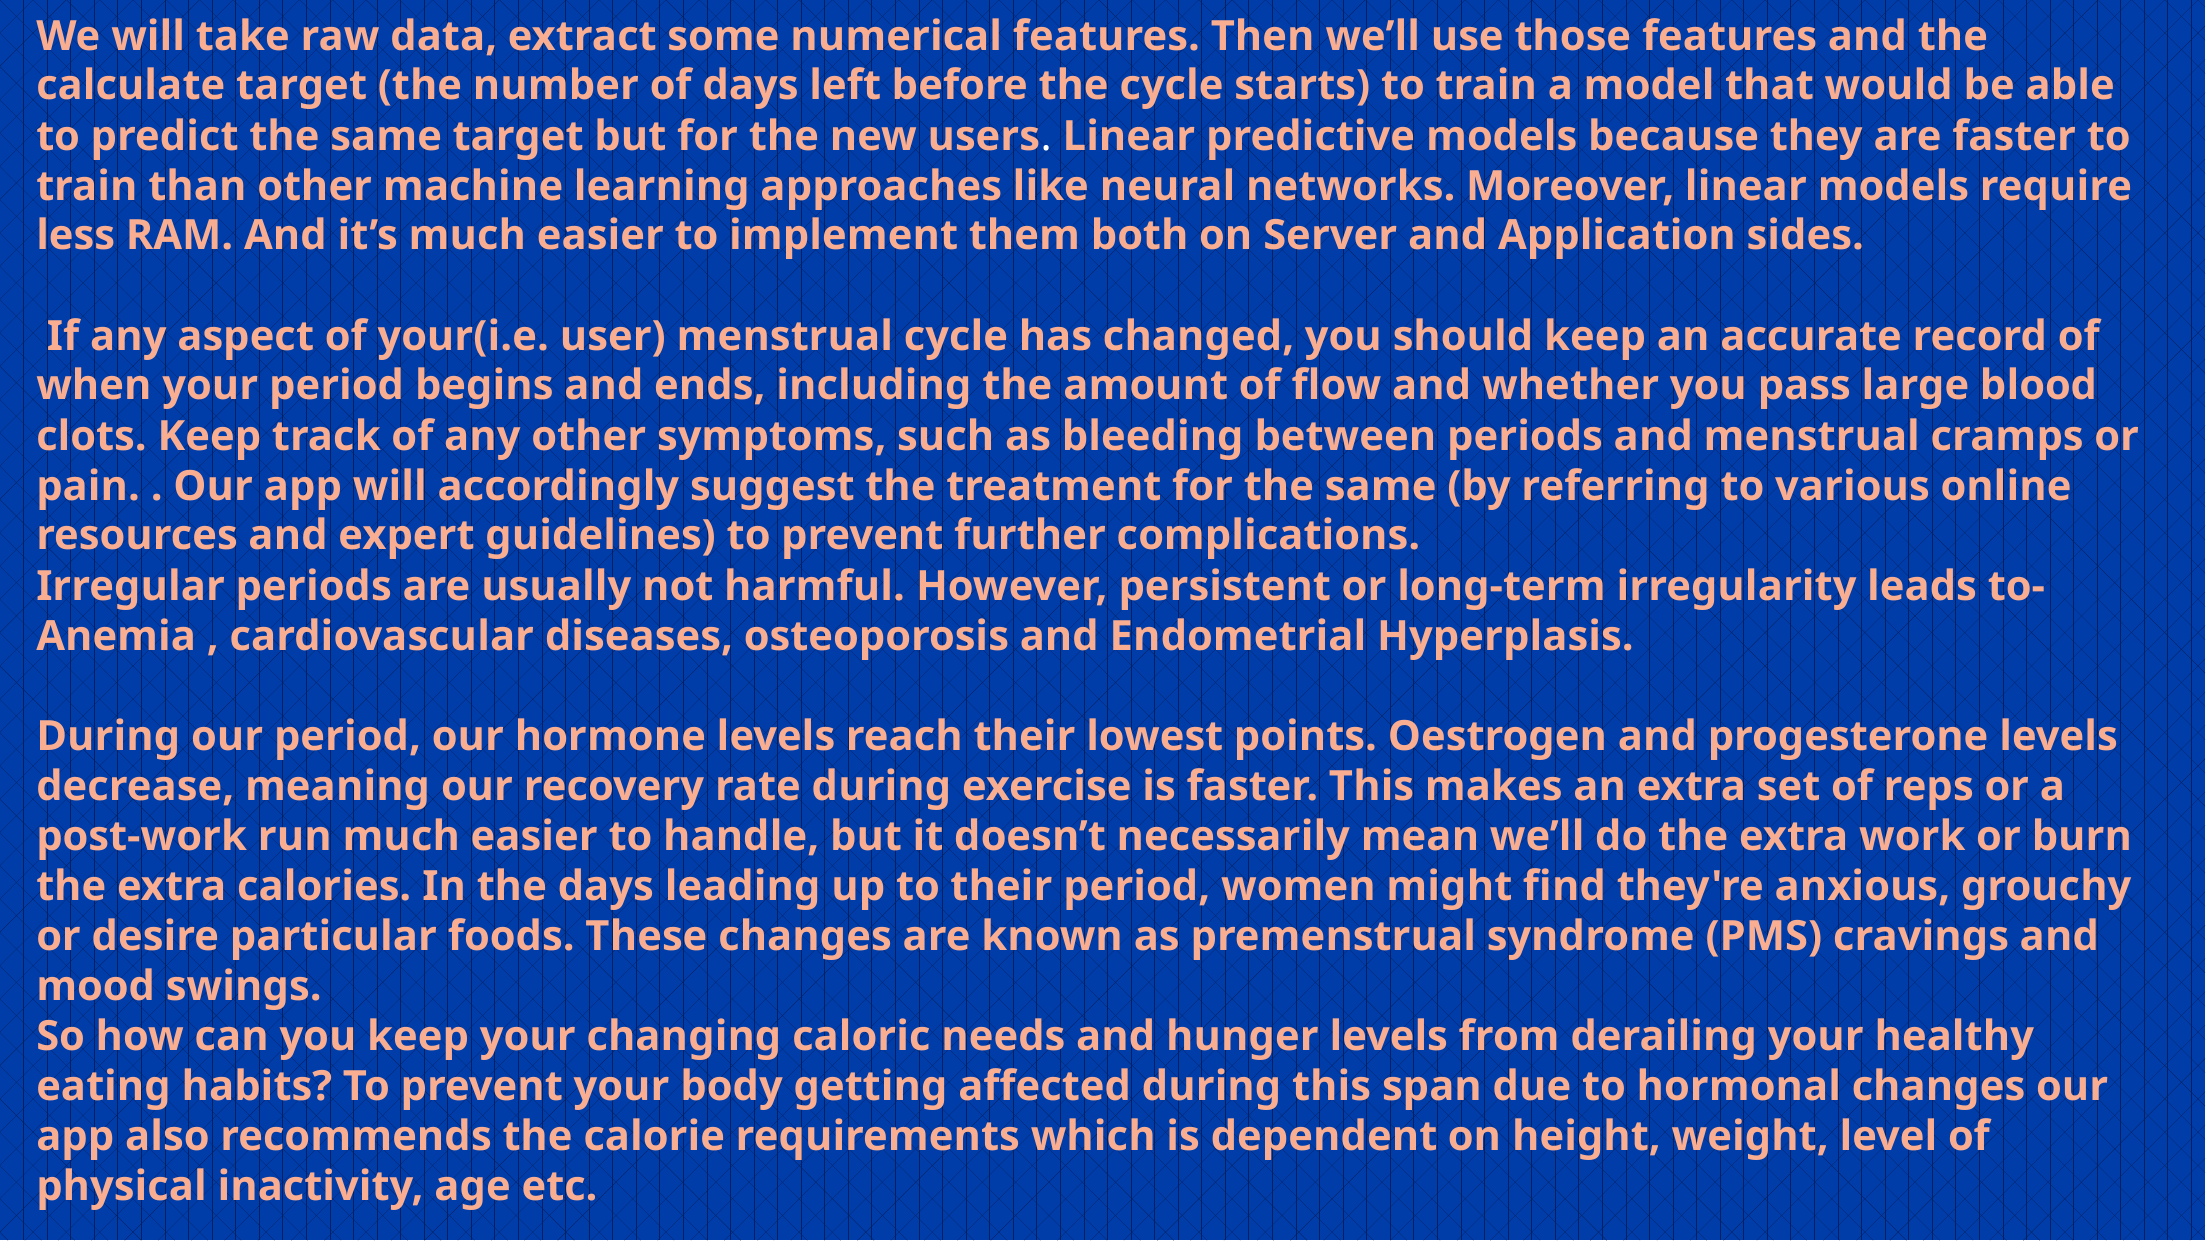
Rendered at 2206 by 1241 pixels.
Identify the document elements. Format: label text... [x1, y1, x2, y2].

title We will take raw data, extract some numerical features. Then we’ll use those features and the calculate target (the number of days left before the cycle starts) to train a model that would be able to predict the same target but for the new users. Linear predictive models because they are faster to train than other machine learning approaches like neural networks. Moreover, linear models require less RAM. And it’s much easier to implement them both on Server and Application sides. If any aspect of your(i.e. user) menstrual cycle has changed, you should keep an accurate record of when your period begins and ends, including the amount of flow and whether you pass large blood clots. Keep track of any other symptoms, such as bleeding between periods and menstrual cramps or pain. . Our app will accordingly suggest the treatment for the same (by referring to various online resources and expert guidelines) to prevent further complications. Irregular periods are usually not harmful. However, persistent or long-term irregularity leads to- Anemia , cardiovascular diseases, osteoporosis and Endometrial Hyperplasis. During our period, our hormone levels reach their lowest points. Oestrogen and progesterone levels decrease, meaning our recovery rate during exercise is faster. This makes an extra set of reps or a post-work run much easier to handle, but it doesn’t necessarily mean we’ll do the extra work or burn the extra calories. In the days leading up to their period, women might find they're anxious, grouchy or desire particular foods. These changes are known as premenstrual syndrome (PMS) cravings and mood swings. So how can you keep your changing caloric needs and hunger levels from derailing your healthy eating habits? To prevent your body getting affected during this span due to hormonal changes our app also recommends the calorie requirements which is dependent on height, weight, level of physical inactivity, age etc. [36, 34, 2169, 1183]
